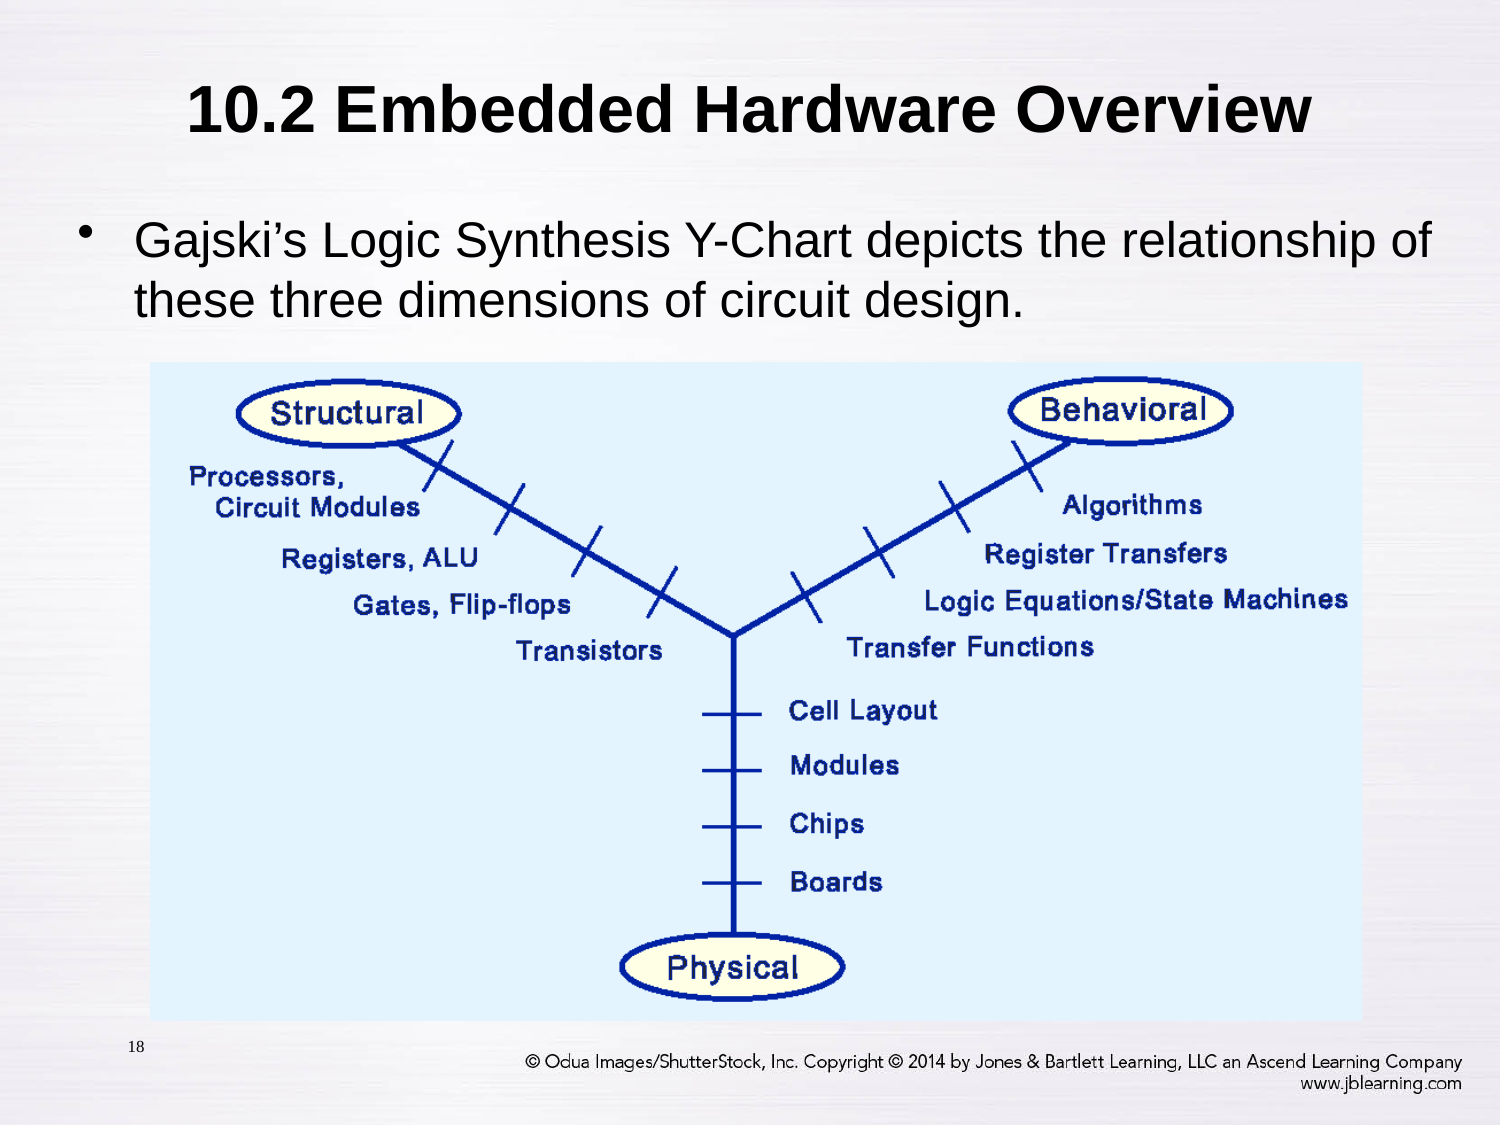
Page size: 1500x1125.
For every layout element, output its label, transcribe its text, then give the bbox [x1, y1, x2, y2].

picture [0, 0, 1500, 1125]
title 10.2 Embedded Hardware Overview [162, 37, 1338, 175]
slide_number 18 [112, 1024, 426, 1101]
list Gajski’s Logic Synthesis Y-Chart depicts the relationship of these three dimensions of circuit design. [62, 200, 1450, 363]
